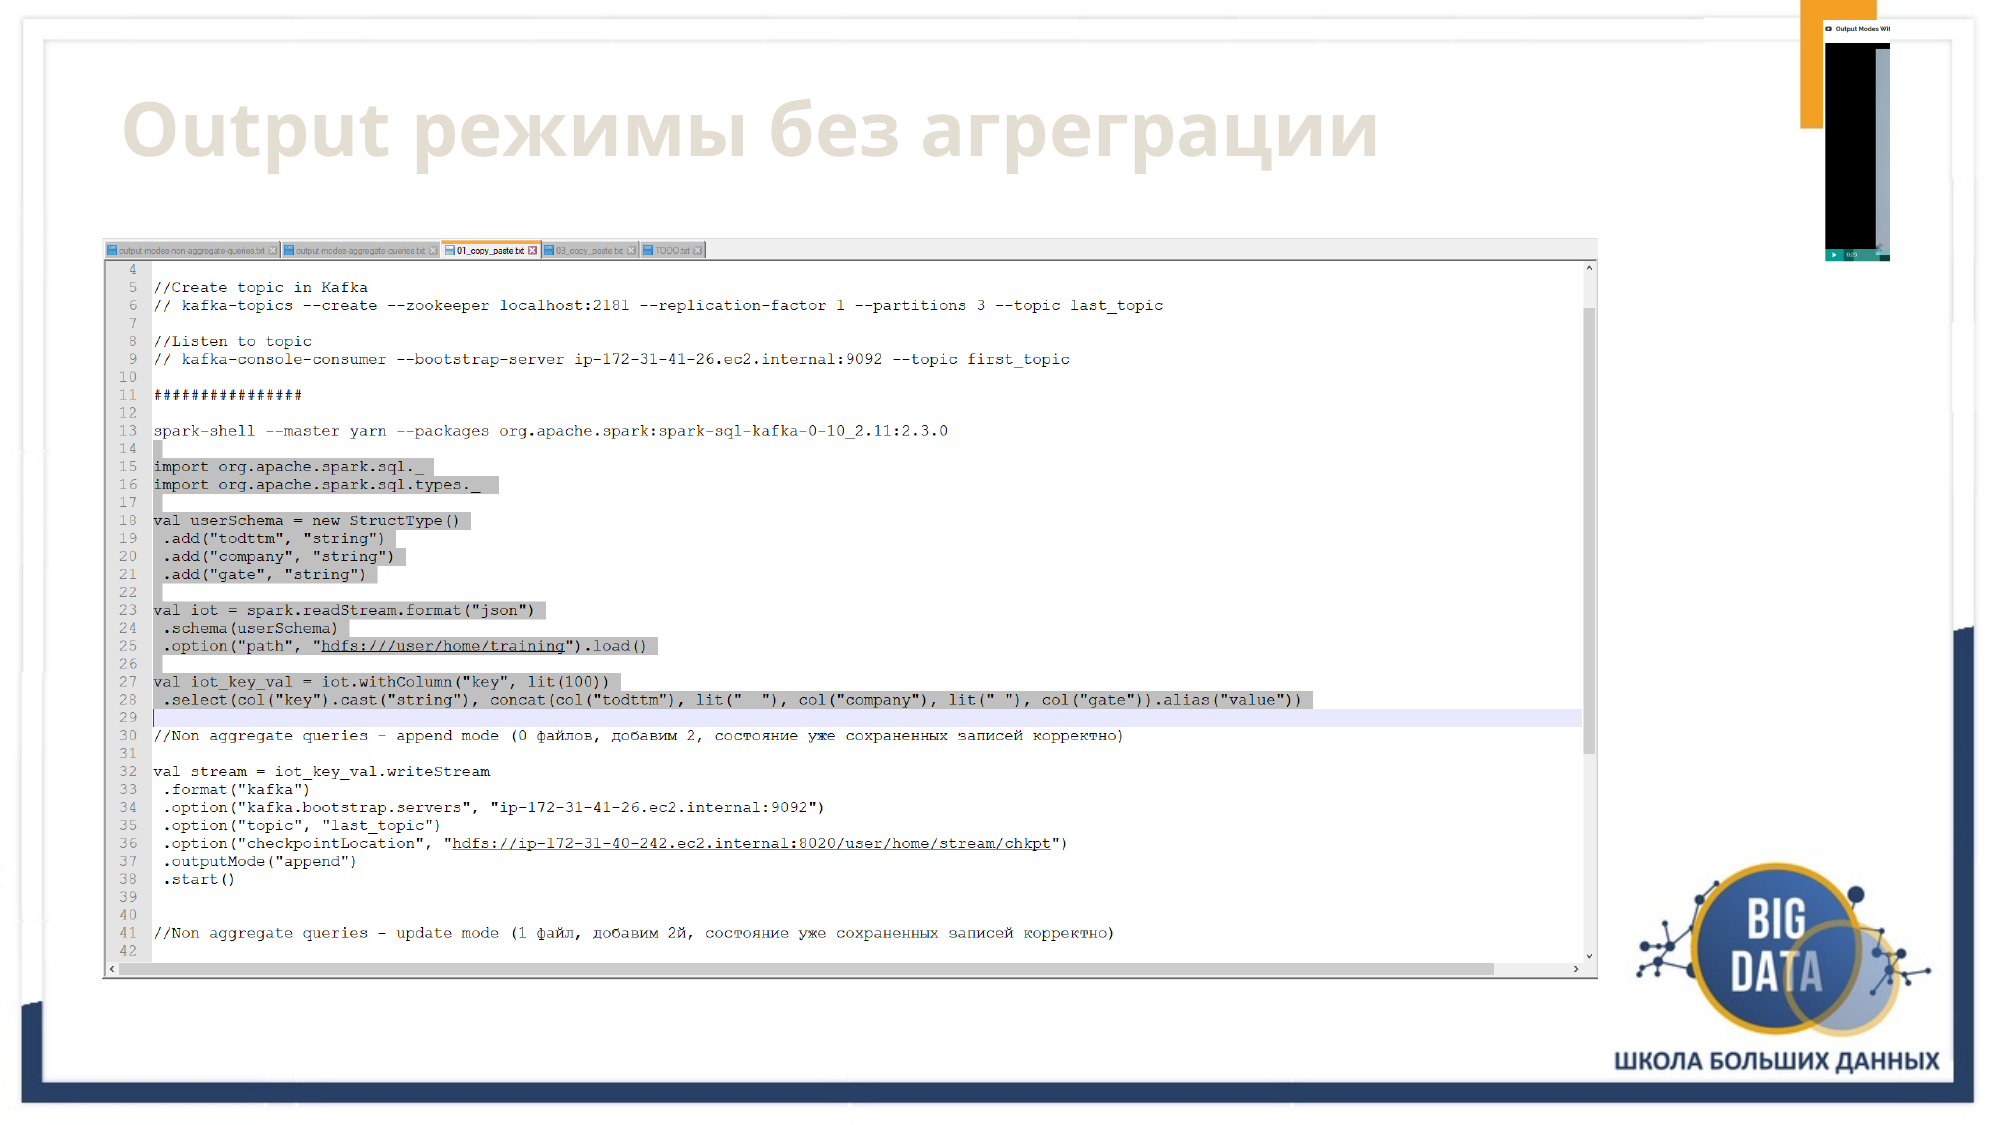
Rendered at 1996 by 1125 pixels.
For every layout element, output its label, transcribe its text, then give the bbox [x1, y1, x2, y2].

picture [0, 0, 1996, 1125]
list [102, 237, 1598, 981]
title Output режимы без агреграции [105, 74, 1645, 304]
